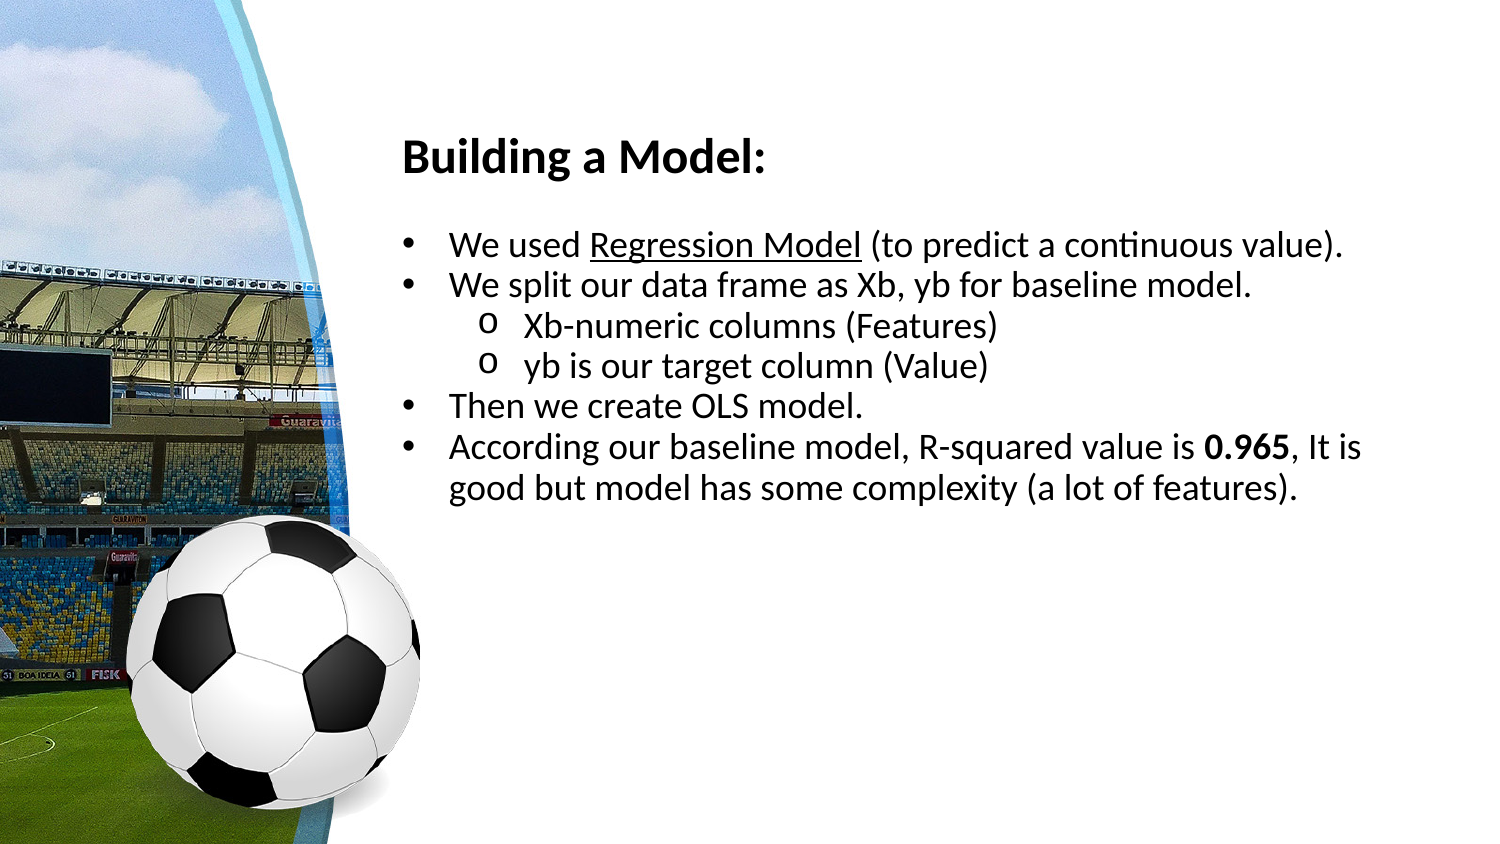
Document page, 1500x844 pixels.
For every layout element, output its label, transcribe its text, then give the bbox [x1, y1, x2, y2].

text_box Building a Model: We used Regression Model (to predict a continuous value). We split our data frame as Xb, yb for baseline model. Xb-numeric columns (Features) yb is our target column (Value) Then we create OLS model. According our baseline model, R-squared value is 0.965, It is good but model has some complexity (a lot of features). [387, 123, 1414, 516]
picture [0, 0, 1500, 844]
picture [9, 577, 16, 584]
text_box [377, 13, 1352, 555]
